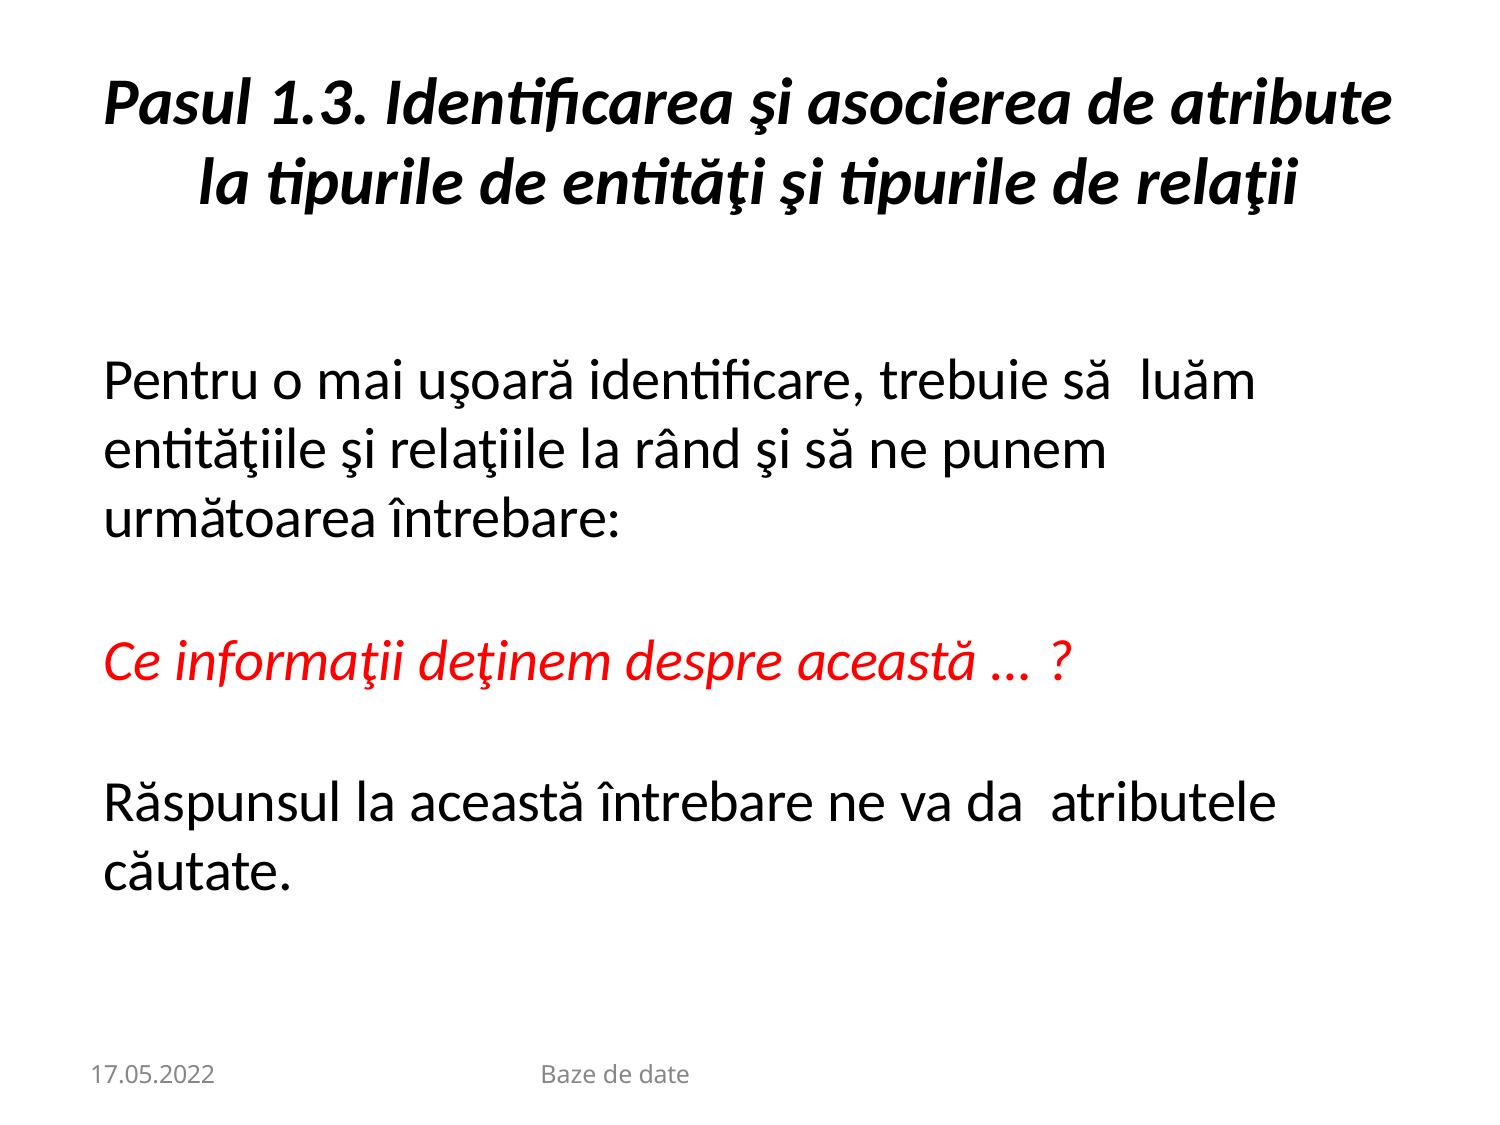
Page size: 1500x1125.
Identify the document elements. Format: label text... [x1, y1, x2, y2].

title Pasul 1.3. Identificarea şi asocierea de atribute la tipurile de entităţi şi tipurile de relaţii [100, 55, 1400, 246]
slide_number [87, 1056, 238, 1125]
footer Baze de date [538, 1056, 706, 1125]
text_box Pentru o mai uşoară identificare, trebuie să luăm entităţiile şi relaţiile la rând şi să ne punem următoarea întrebare: Ce informaţii deţinem despre această … ? Răspunsul la această întrebare ne va da atributele căutate. [101, 341, 1282, 902]
